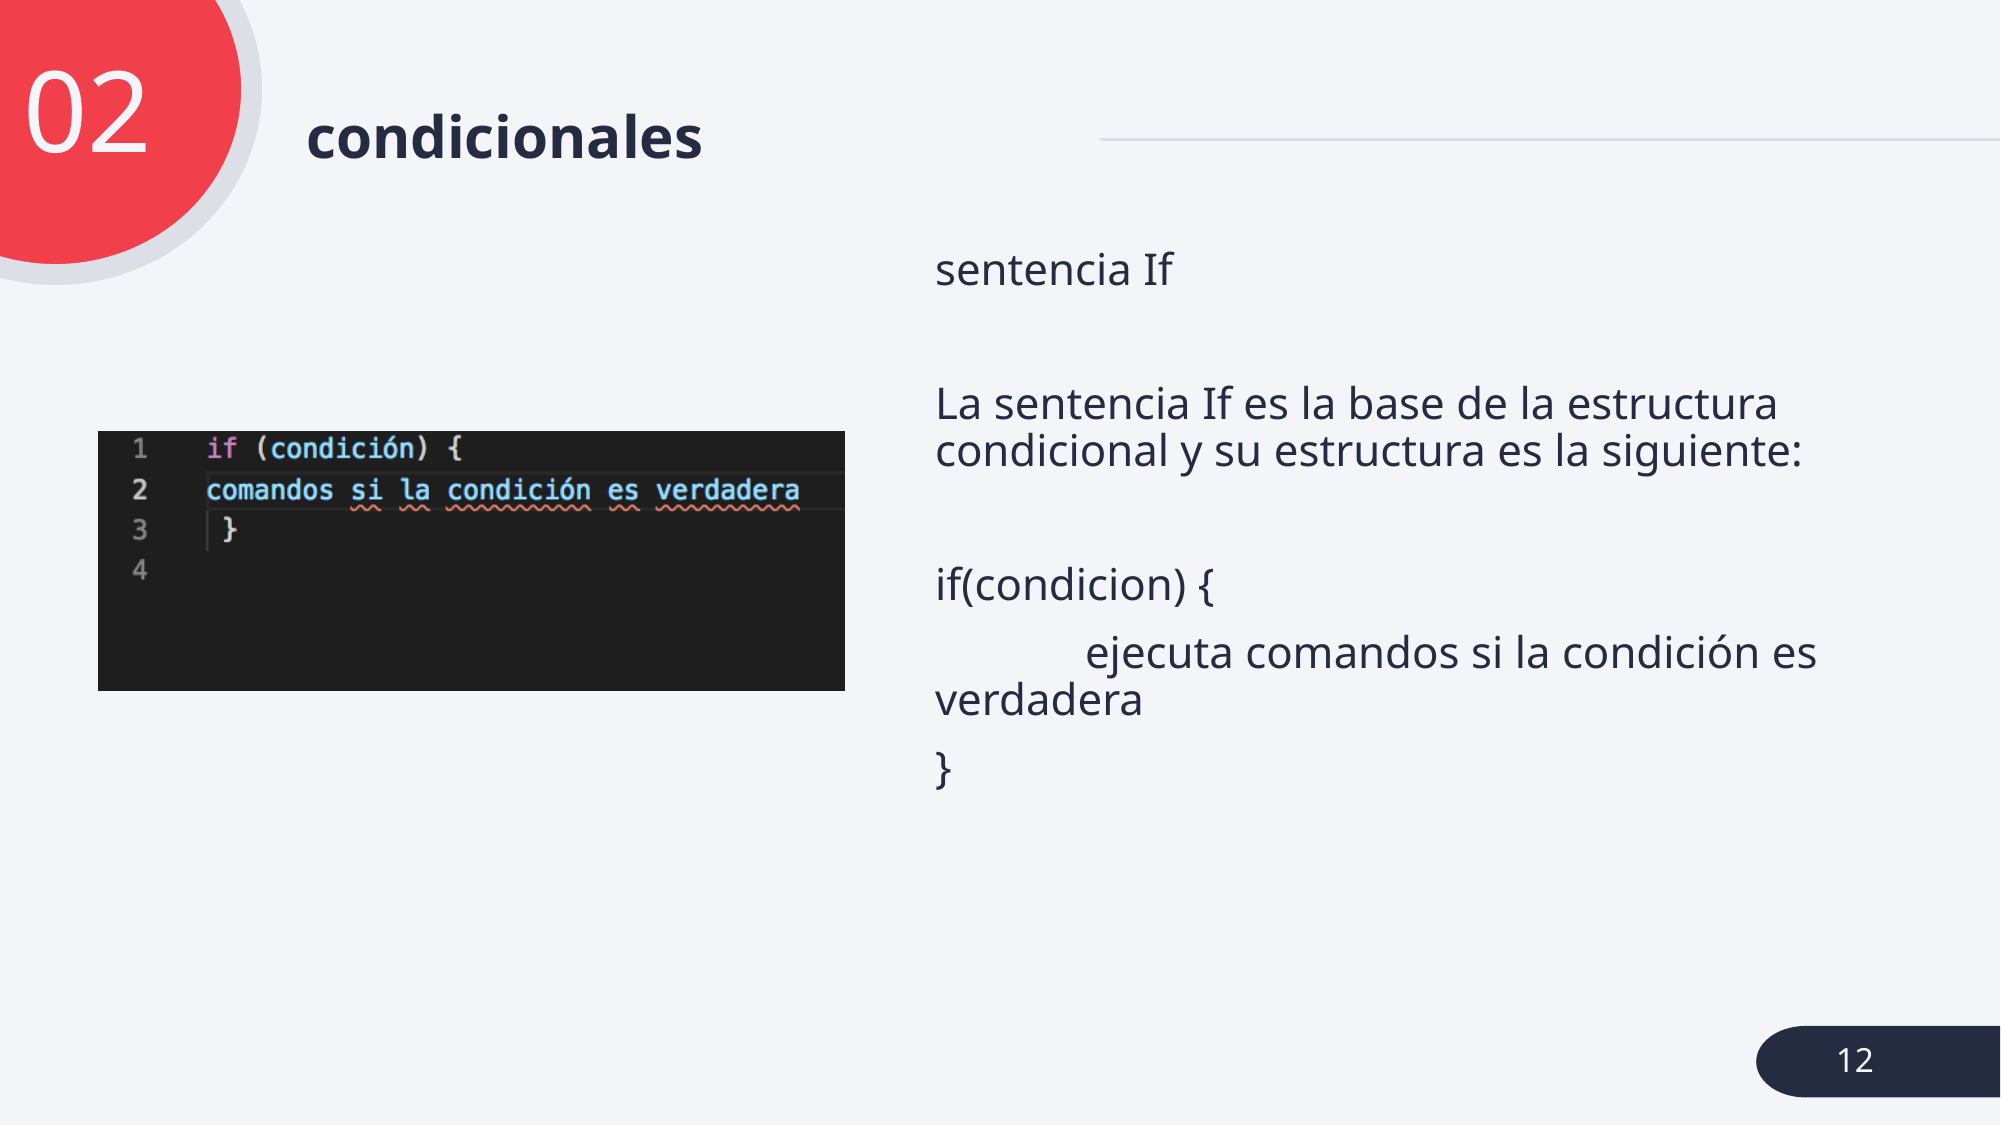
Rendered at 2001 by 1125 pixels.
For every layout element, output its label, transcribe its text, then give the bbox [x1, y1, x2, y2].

title condicionales [290, 89, 1100, 191]
list 02 [0, 47, 167, 186]
list sentencia If La sentencia If es la base de la estructura condicional y su estructura es la siguiente: if(condicion) { ejecuta comandos si la condición es verdadera } [920, 239, 2000, 1032]
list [98, 431, 845, 691]
slide_number 12 [1820, 1031, 1984, 1092]
